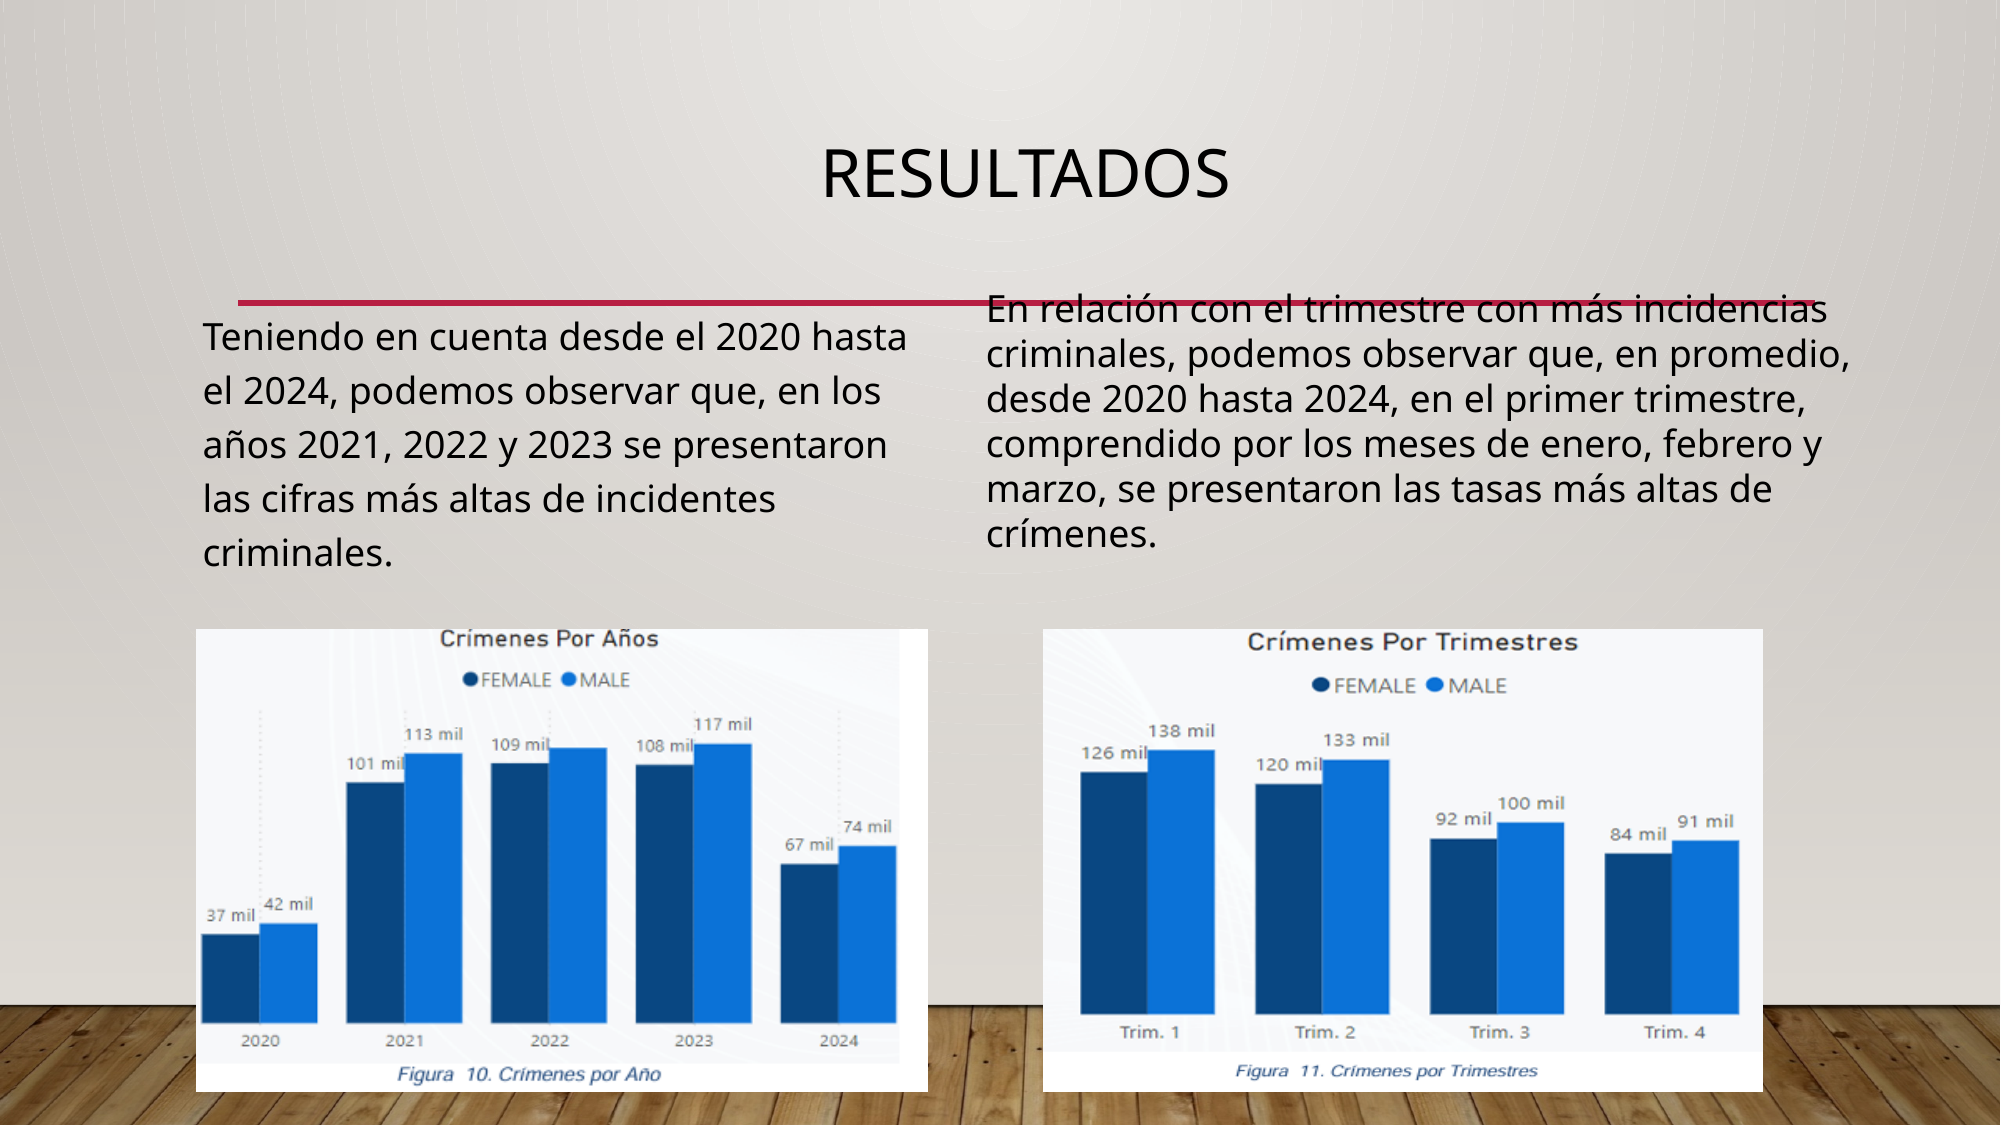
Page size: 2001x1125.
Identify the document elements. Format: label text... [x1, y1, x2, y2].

title Resultados [238, 131, 1814, 305]
text_box En relación con el trimestre con más incidencias criminales, podemos observar que, en promedio, desde 2020 hasta 2024, en el primer trimestre, comprendido por los meses de enero, febrero y marzo, se presentaron las tasas más altas de crímenes. [971, 277, 1891, 563]
picture [0, 629, 2000, 1125]
list Teniendo en cuenta desde el 2020 hasta el 2024, podemos observar que, en los años 2021, 2022 y 2023 se presentaron las cifras más altas de incidentes criminales. [187, 296, 928, 611]
